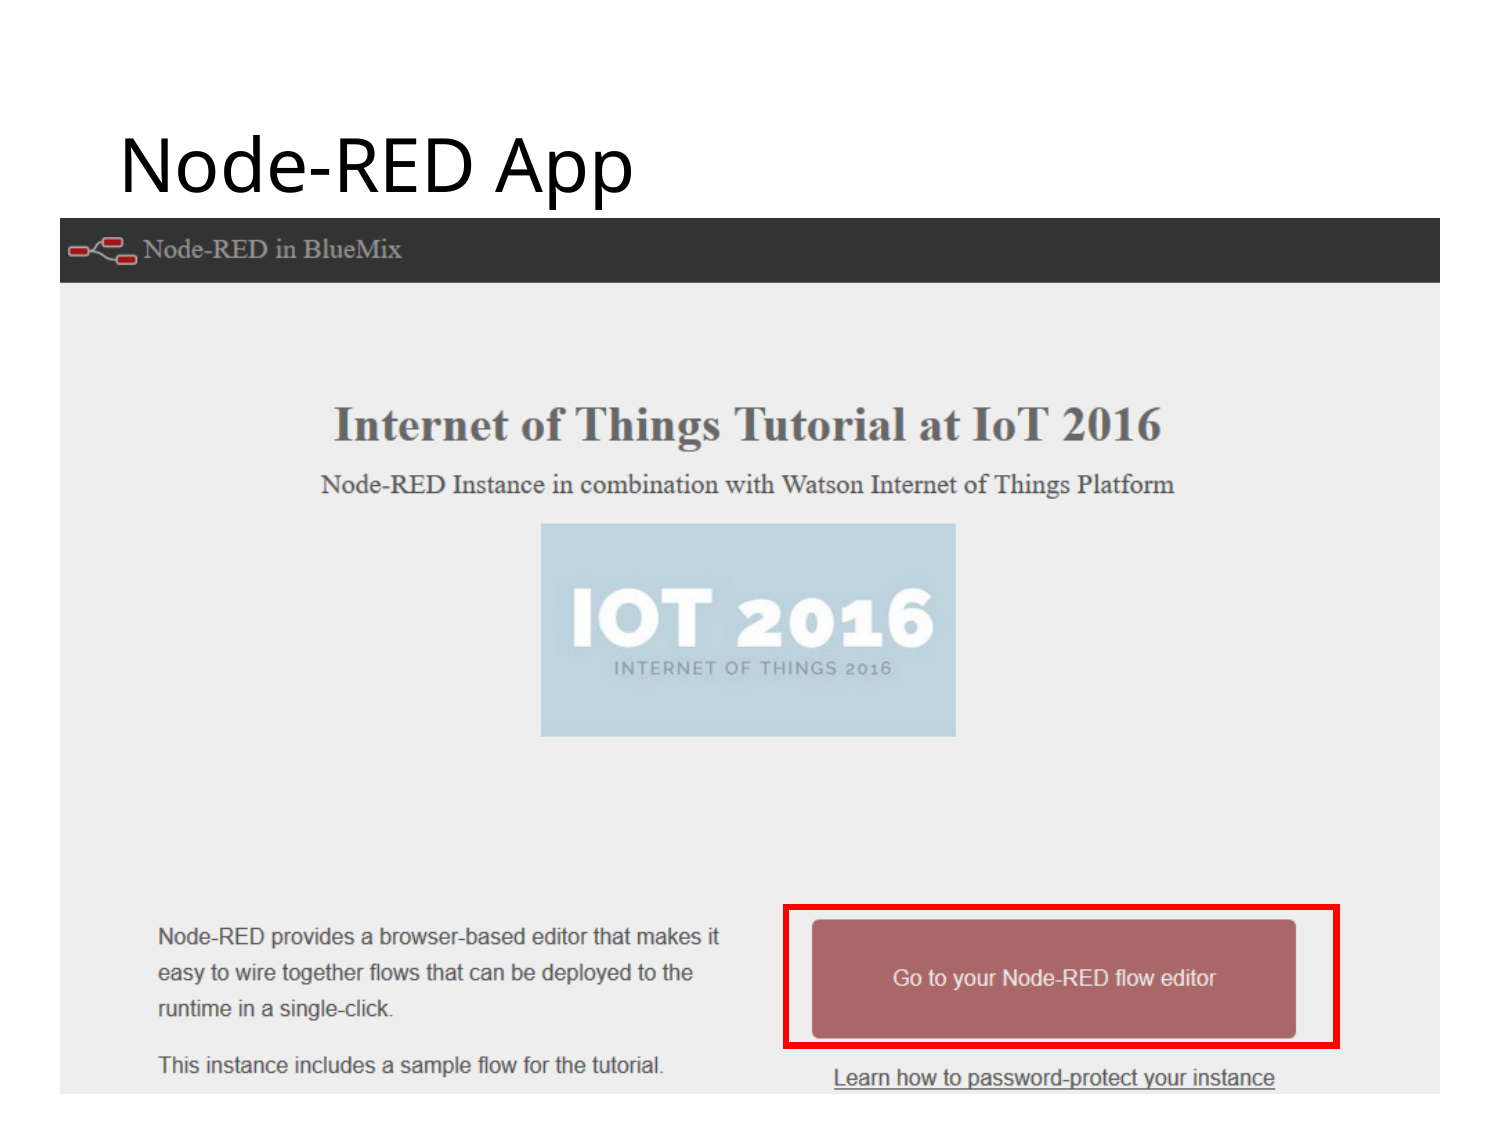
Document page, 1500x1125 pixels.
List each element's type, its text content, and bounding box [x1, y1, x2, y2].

title Node-RED App [103, 59, 1397, 218]
picture [60, 218, 1440, 1094]
